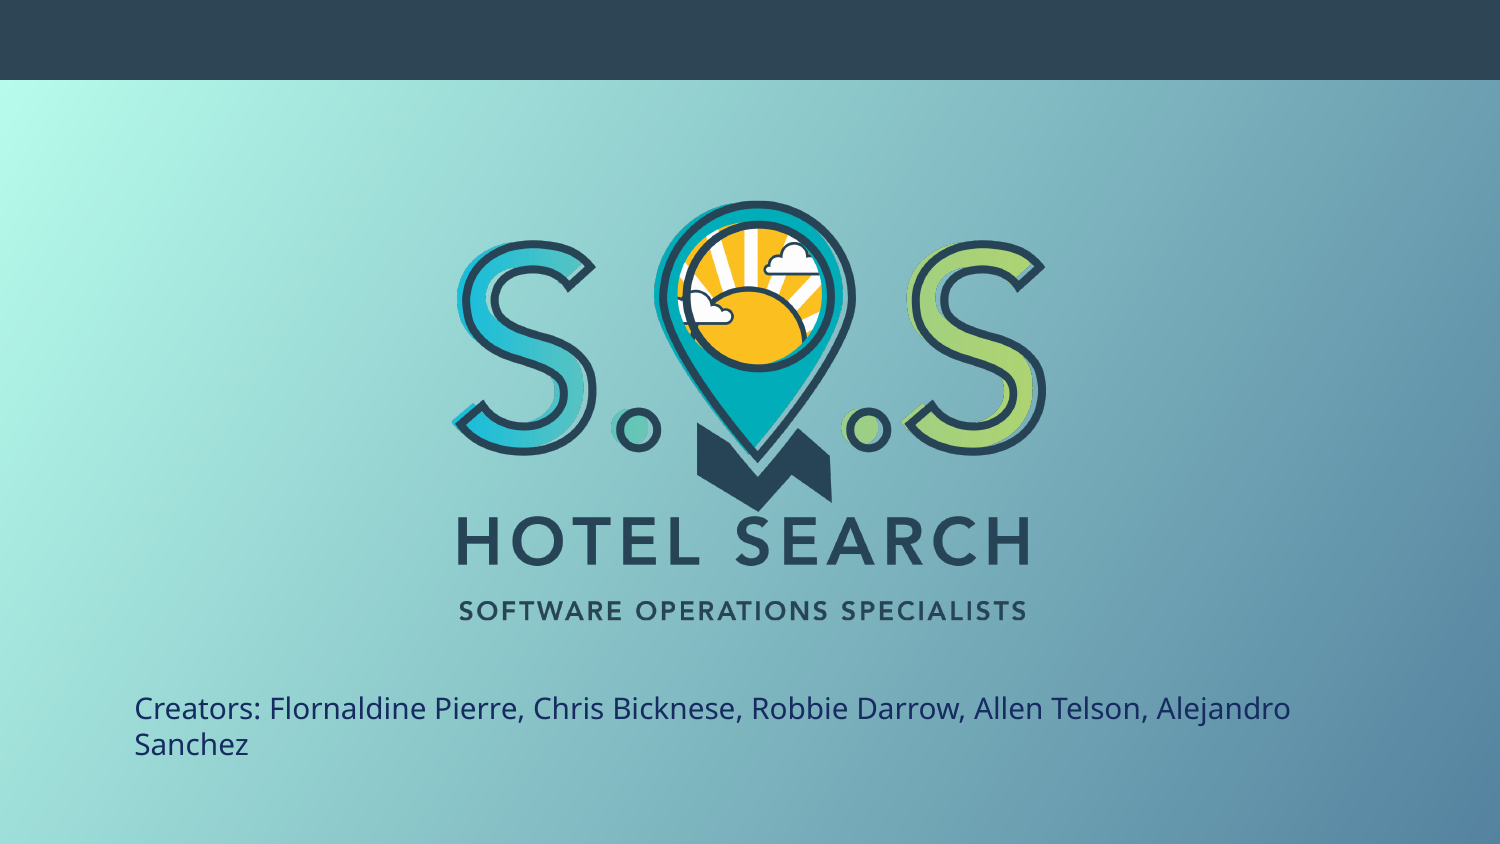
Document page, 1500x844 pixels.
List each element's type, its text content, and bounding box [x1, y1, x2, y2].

subtitle Creators: Flornaldine Pierre, Chris Bicknese, Robbie Darrow, Allen Telson, Alejandro Sanchez [119, 674, 1381, 764]
picture [413, 186, 1087, 658]
